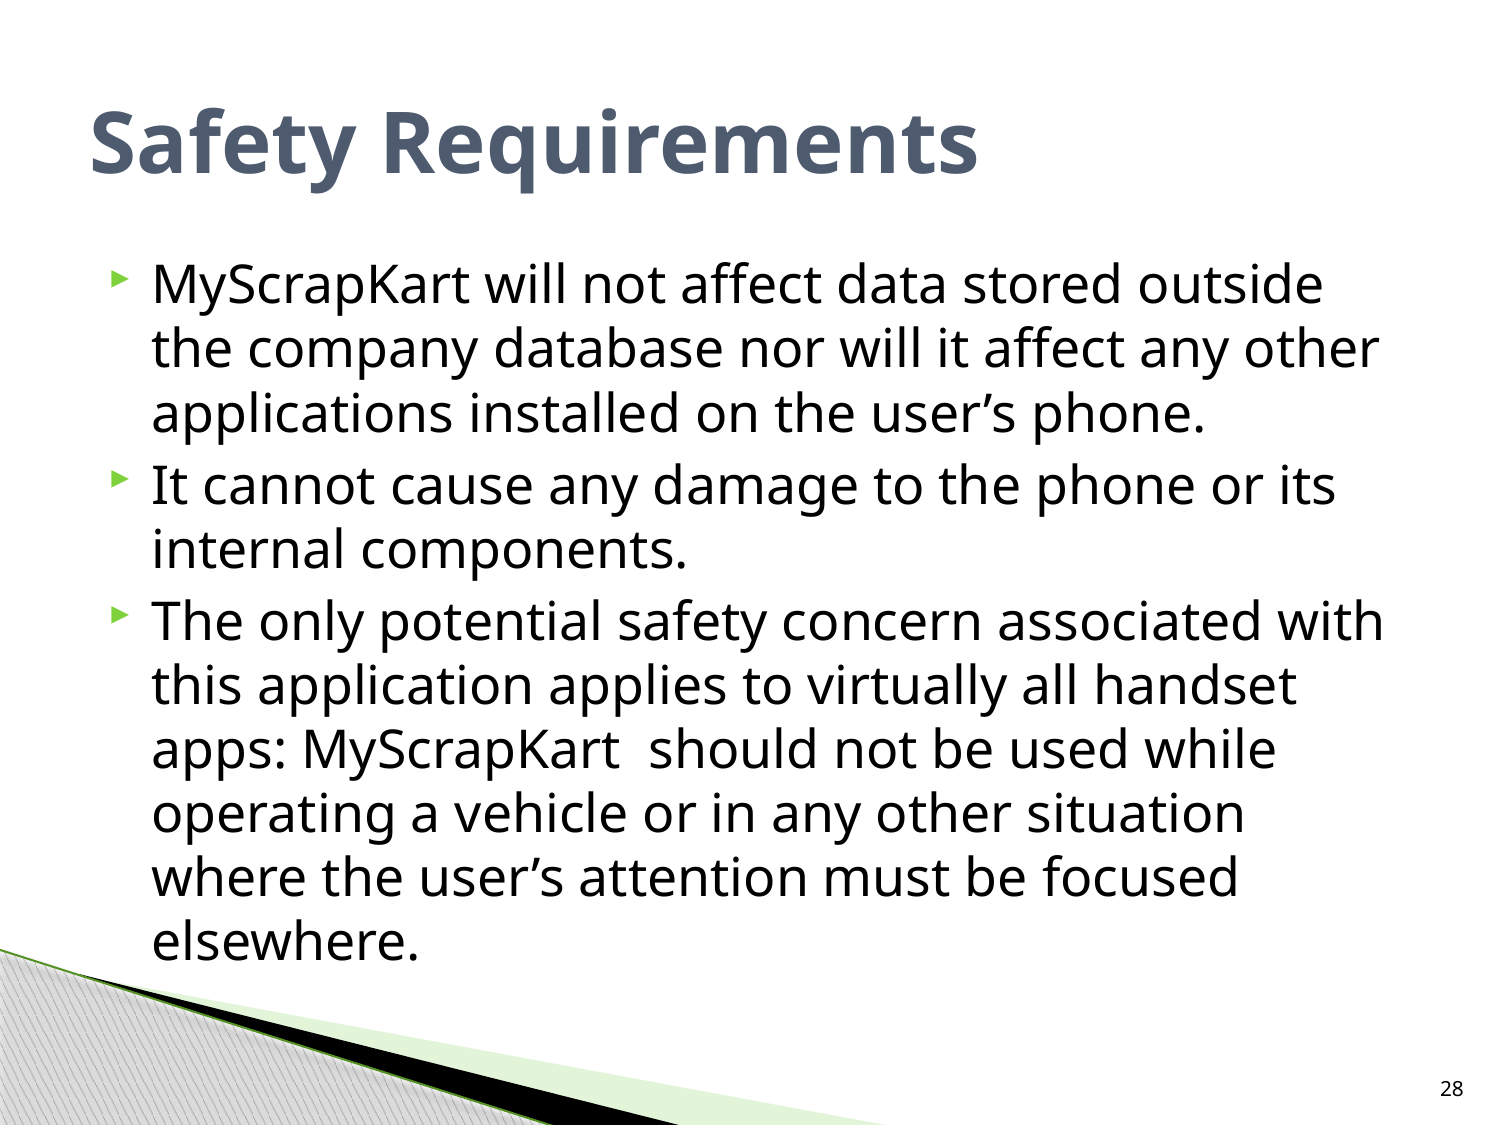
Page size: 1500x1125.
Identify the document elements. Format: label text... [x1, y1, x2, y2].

title Safety Requirements [75, 45, 1425, 233]
list MyScrapKart will not affect data stored outside the company database nor will it affect any other applications installed on the user’s phone. It cannot cause any damage to the phone or its internal components. The only potential safety concern associated with this application applies to virtually all handset apps: MyScrapKart should not be used while operating a vehicle or in any other situation where the user’s attention must be focused elsewhere. [75, 243, 1425, 986]
slide_number 28 [1418, 1051, 1479, 1112]
